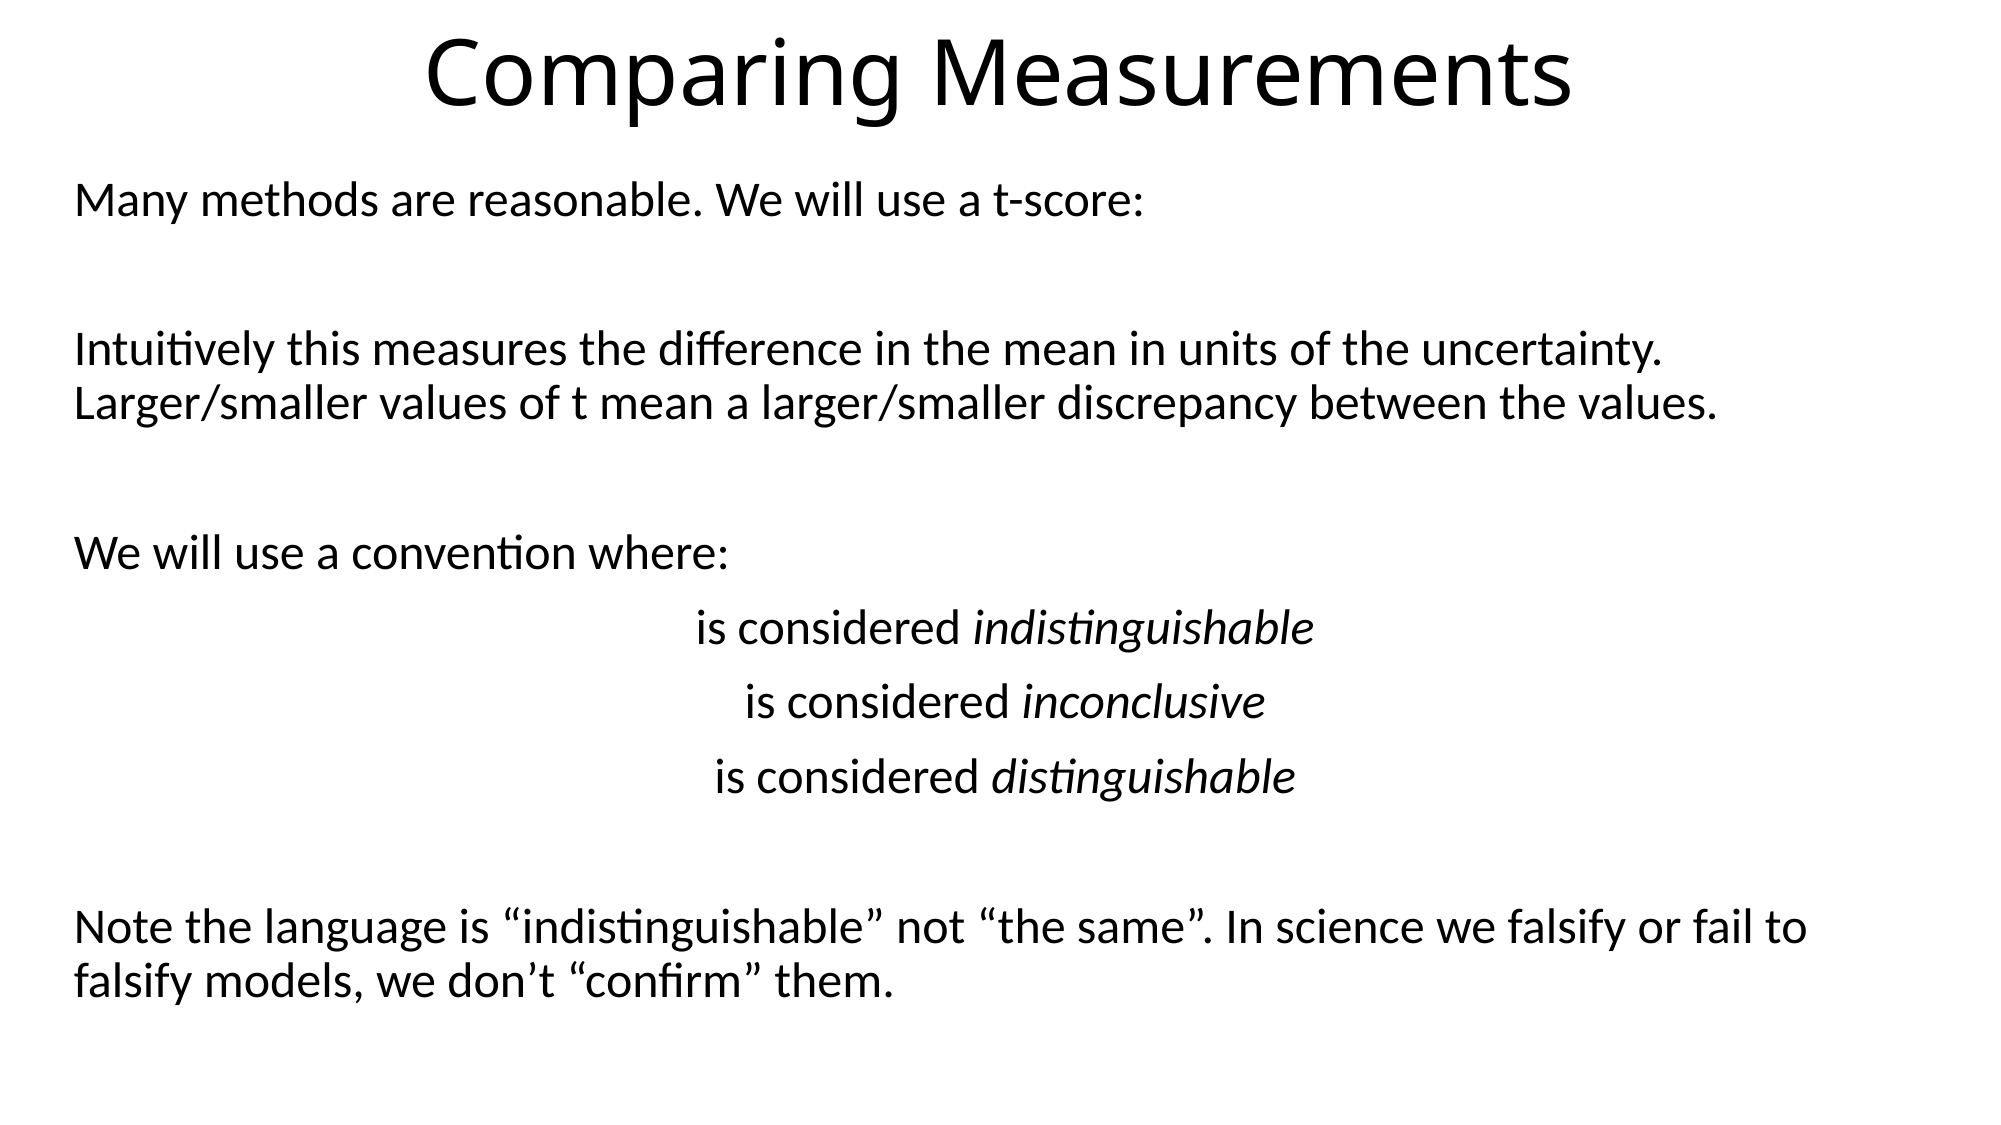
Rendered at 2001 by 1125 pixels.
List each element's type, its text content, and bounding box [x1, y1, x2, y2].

title Comparing Measurements [137, 10, 1863, 141]
